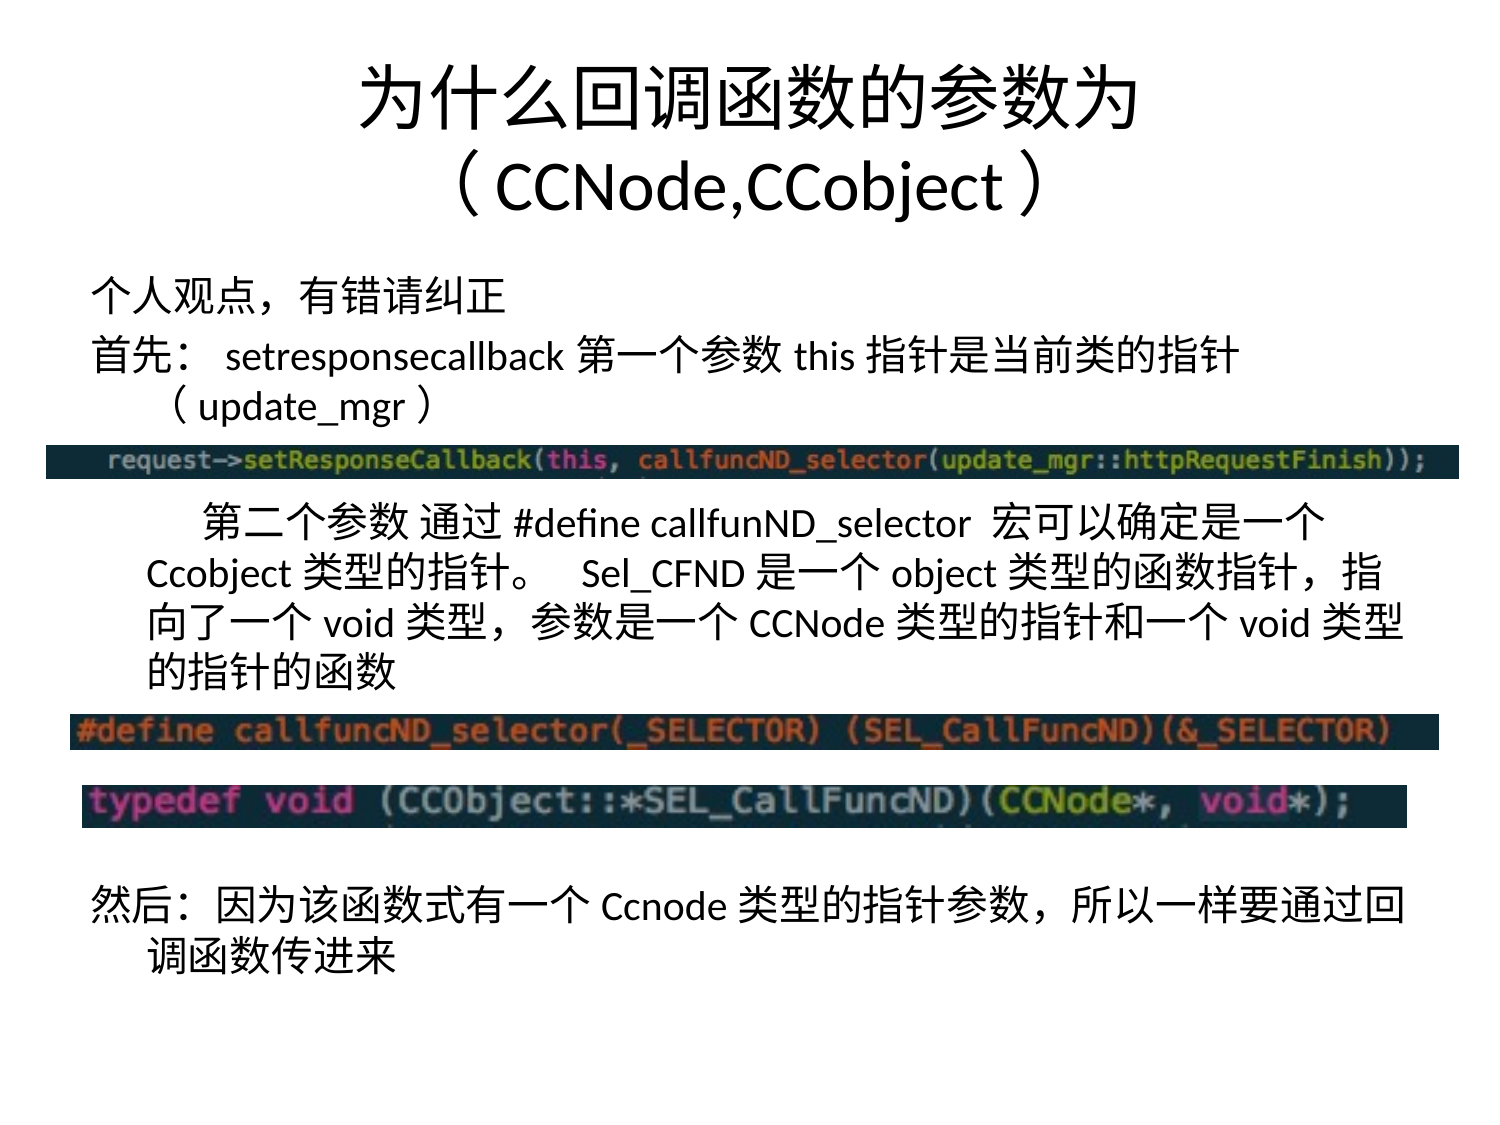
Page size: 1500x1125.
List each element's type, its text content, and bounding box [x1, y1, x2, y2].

title 为什么回调函数的参数为（CCNode,CCobject） [75, 45, 1425, 233]
picture [70, 714, 1440, 751]
list 个人观点，有错请纠正 首先：setresponsecallback第一个参数this指针是当前类的指针（update_mgr） 第二个参数 通过#define callfunND_selector 宏可以确定是一个Ccobject类型的指针。 Sel_CFND是一个object类型的函数指针，指向了一个void类型，参数是一个CCNode类型的指针和一个void类型的指针的函数 然后：因为该函数式有一个Ccnode类型的指针参数，所以一样要通过回调函数传进来 [75, 488, 1425, 713]
list 个人观点，有错请纠正 首先：setresponsecallback第一个参数this指针是当前类的指针（update_mgr） 第二个参数 通过#define callfunND_selector 宏可以确定是一个Ccobject类型的指针。 Sel_CFND是一个object类型的函数指针，指向了一个void类型，参数是一个CCNode类型的指针和一个void类型的指针的函数 然后：因为该函数式有一个Ccnode类型的指针参数，所以一样要通过回调函数传进来 [75, 262, 1425, 443]
picture [81, 784, 1407, 828]
list 个人观点，有错请纠正 首先：setresponsecallback第一个参数this指针是当前类的指针（update_mgr） 第二个参数 通过#define callfunND_selector 宏可以确定是一个Ccobject类型的指针。 Sel_CFND是一个object类型的函数指针，指向了一个void类型，参数是一个CCNode类型的指针和一个void类型的指针的函数 然后：因为该函数式有一个Ccnode类型的指针参数，所以一样要通过回调函数传进来 [75, 759, 1425, 1005]
picture [46, 445, 1459, 479]
